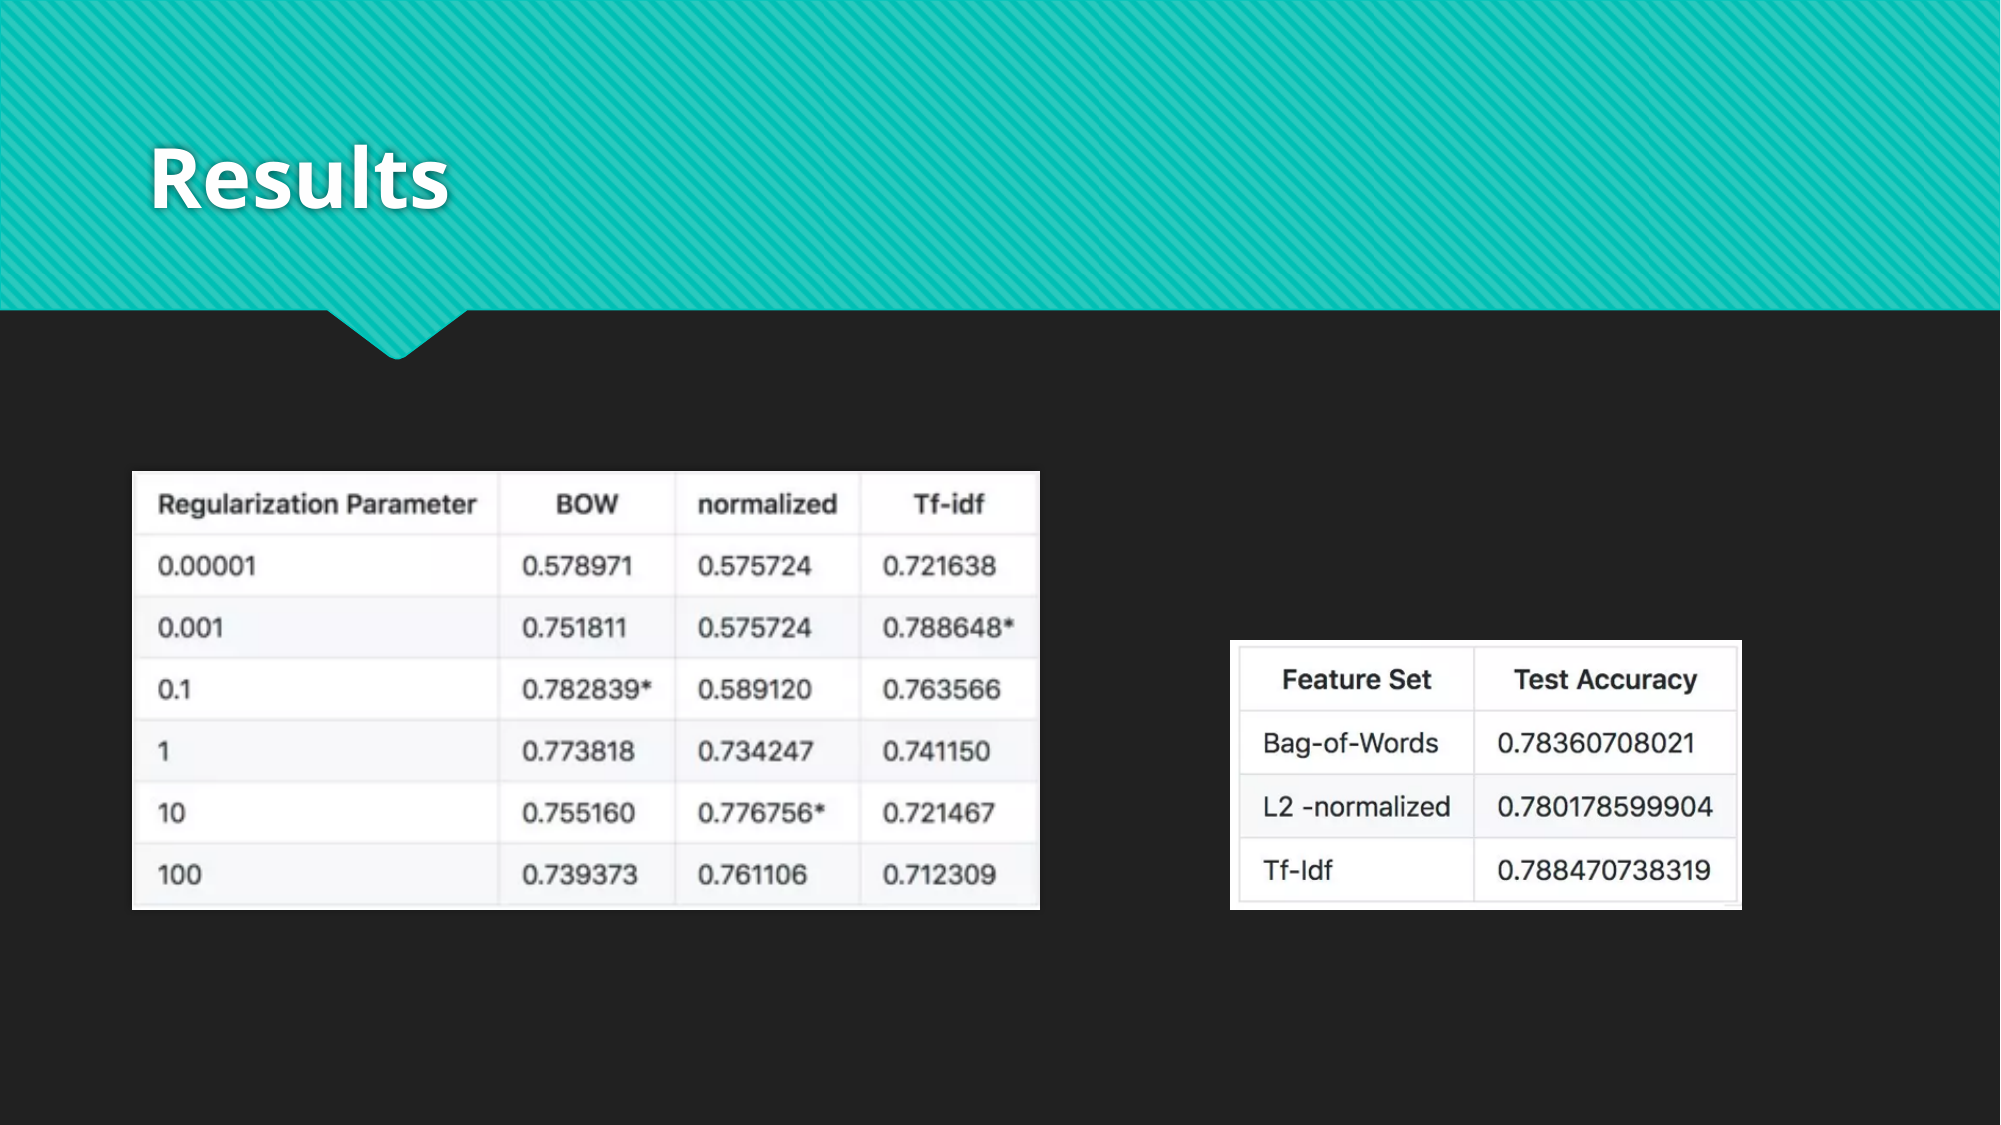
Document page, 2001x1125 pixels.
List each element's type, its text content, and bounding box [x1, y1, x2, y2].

picture [1230, 640, 1743, 910]
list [132, 471, 1040, 910]
title Results [132, 73, 1868, 233]
